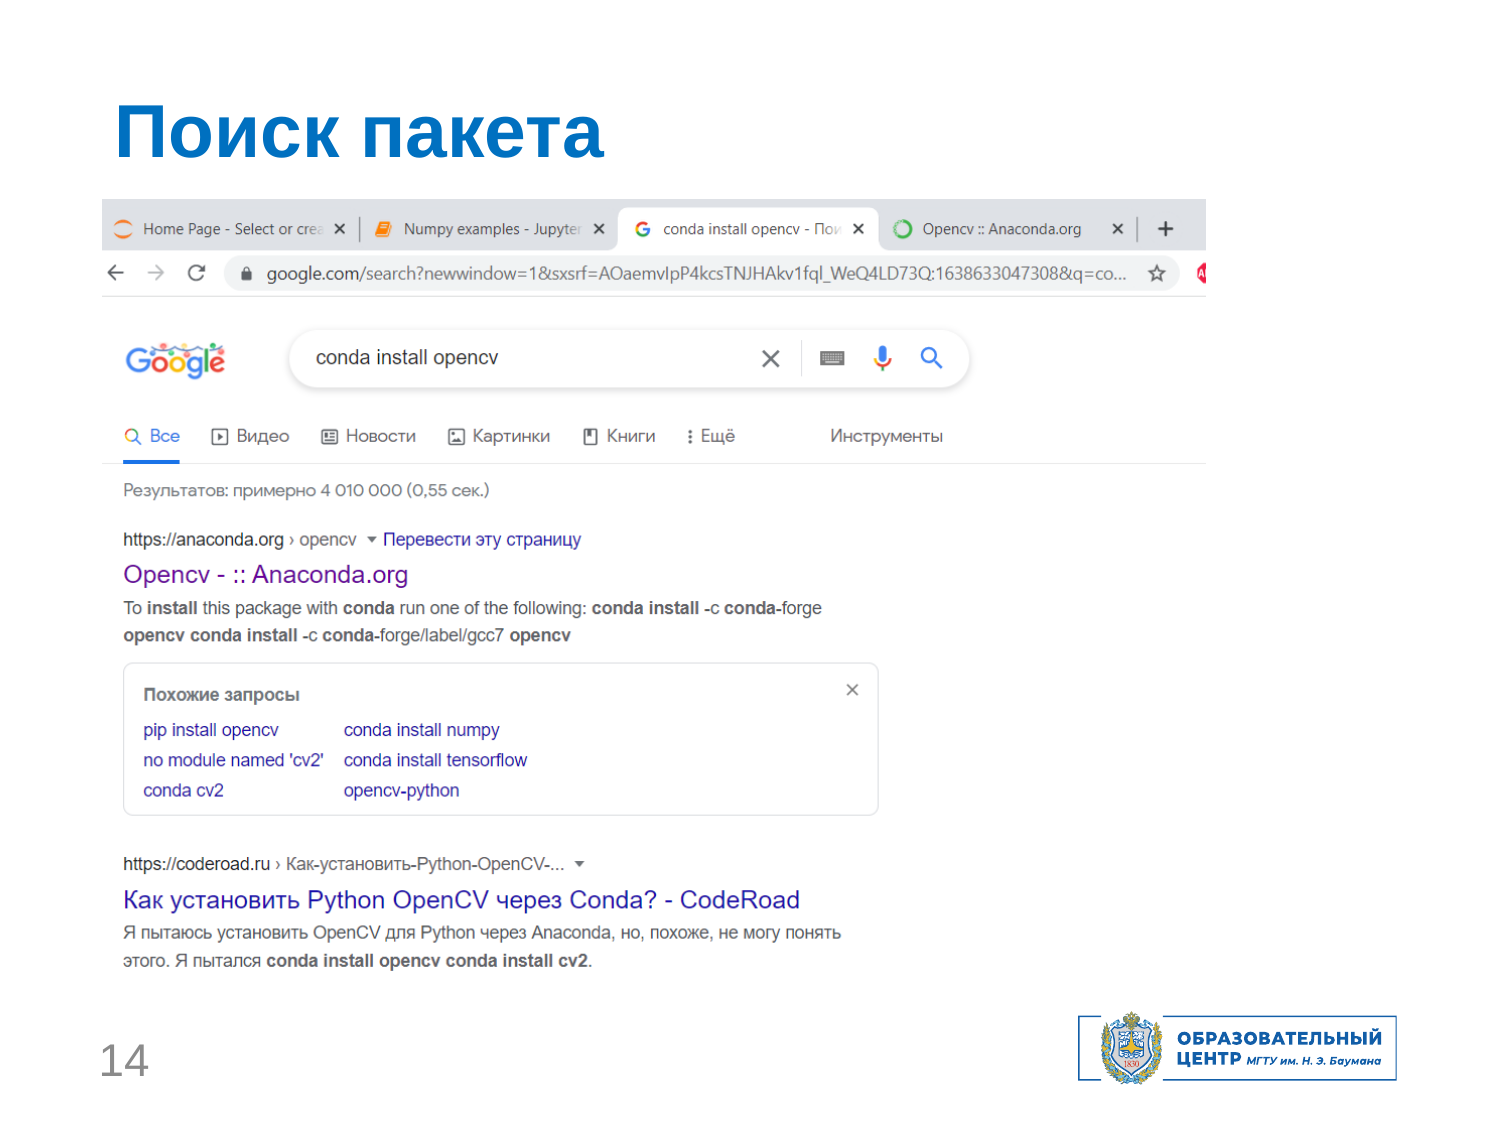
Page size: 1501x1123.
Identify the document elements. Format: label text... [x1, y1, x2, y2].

slide_number 14 [86, 1028, 186, 1088]
picture [102, 199, 1206, 989]
text_box Поиск пакета [102, 77, 1397, 180]
